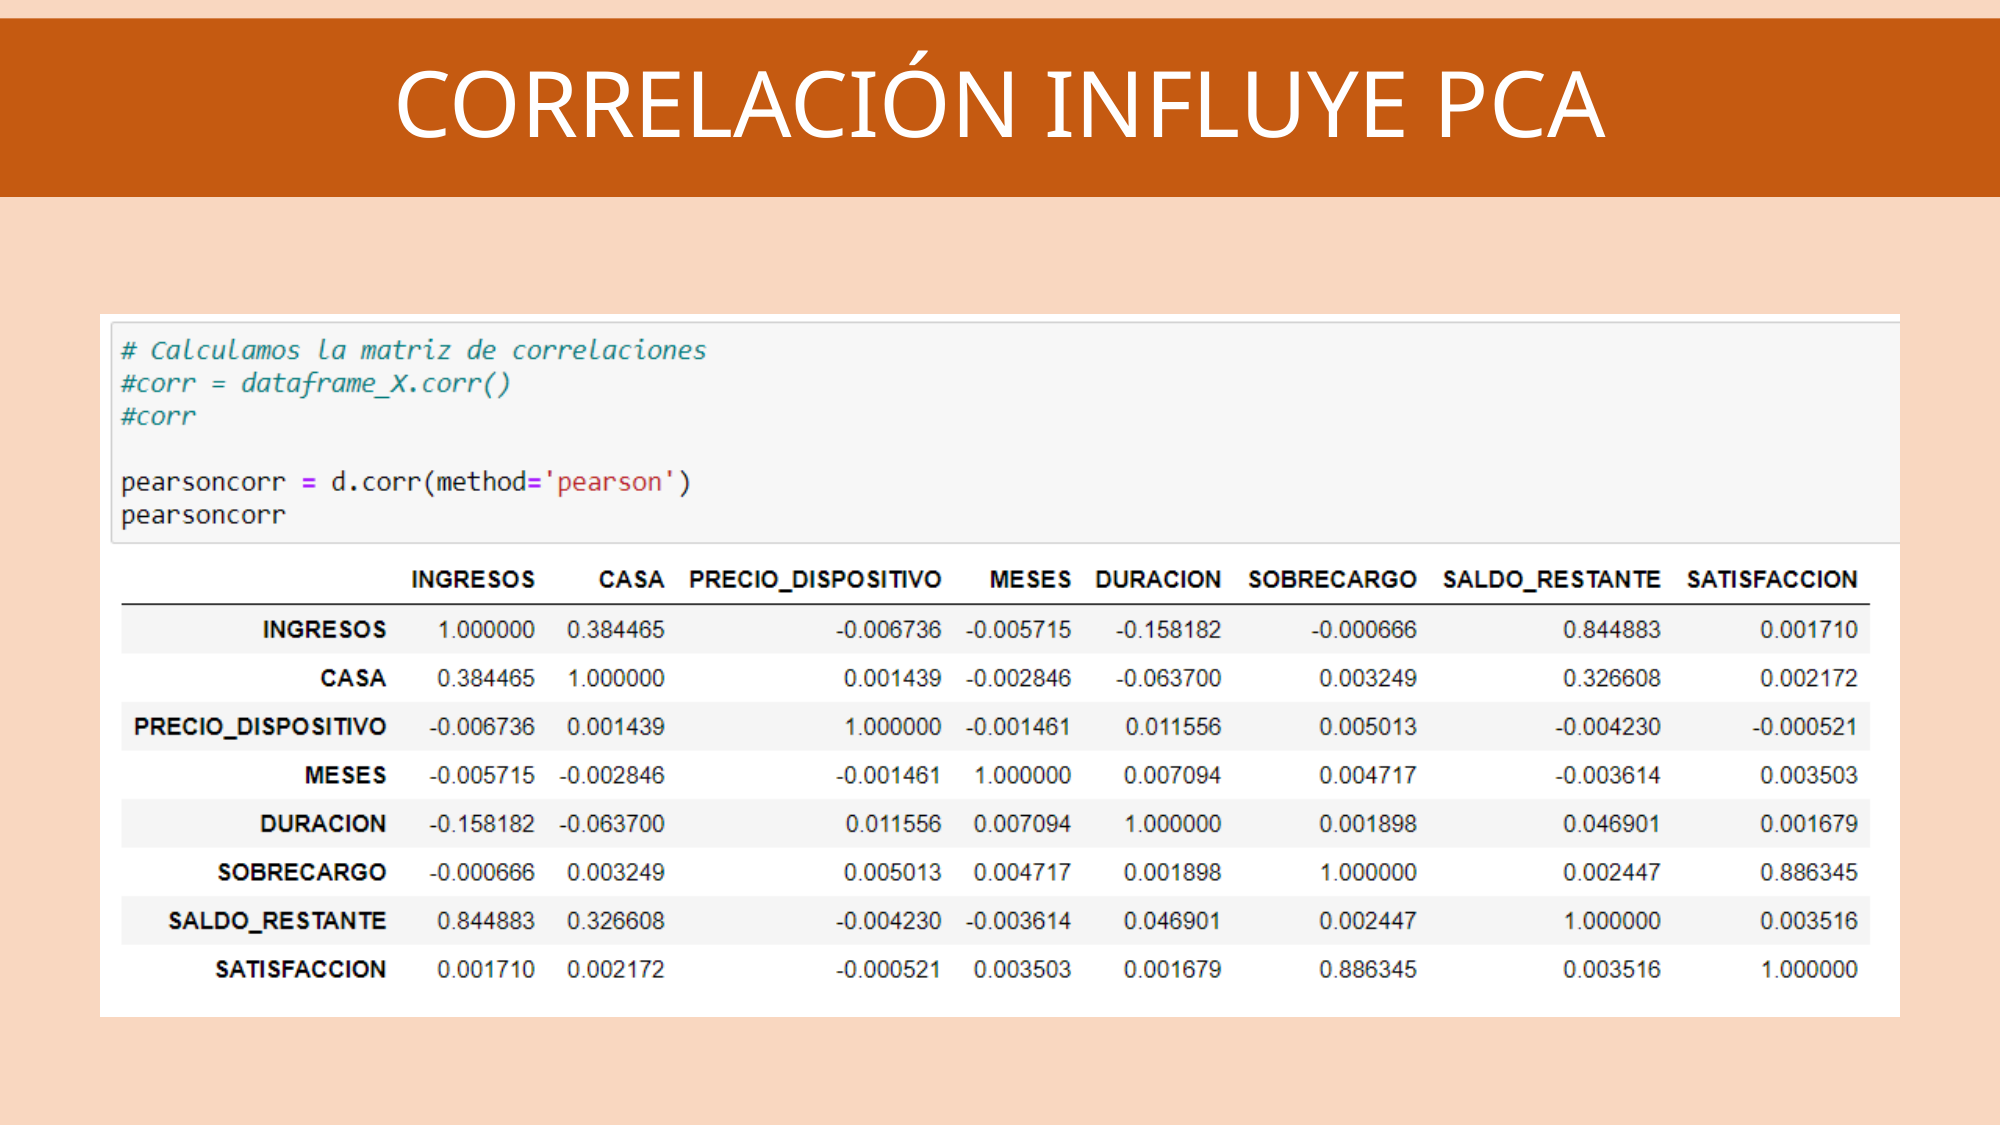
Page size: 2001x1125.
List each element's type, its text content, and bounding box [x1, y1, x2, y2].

picture [100, 314, 1900, 1017]
text_box CORRELACIÓN INFLUYE PCA [0, 18, 2000, 197]
